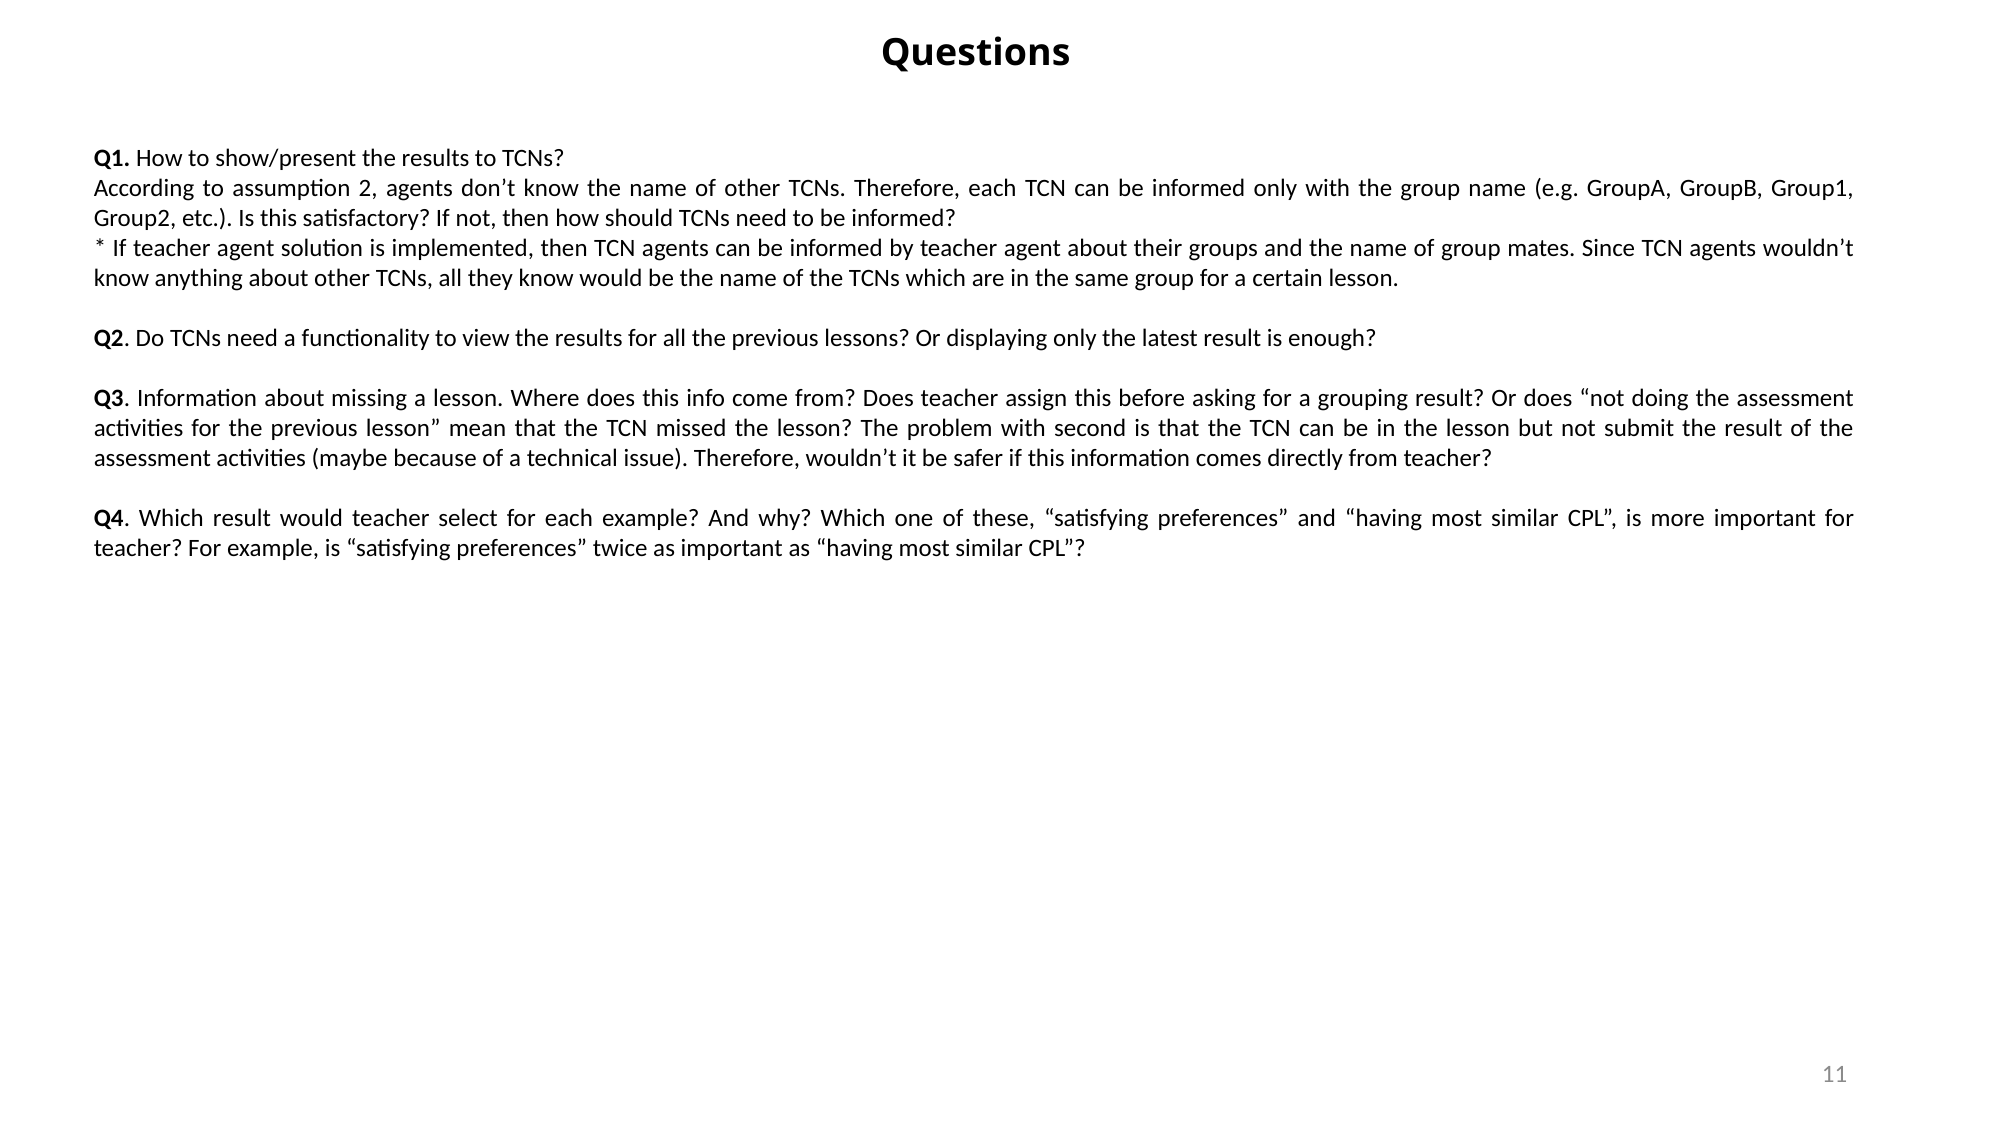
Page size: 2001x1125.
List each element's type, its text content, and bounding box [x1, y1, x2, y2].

text_box Q1. How to show/present the results to TCNs? According to assumption 2, agents don’t know the name of other TCNs. Therefore, each TCN can be informed only with the group name (e.g. GroupA, GroupB, Group1, Group2, etc.). Is this satisfactory? If not, then how should TCNs need to be informed? * If teacher agent solution is implemented, then TCN agents can be informed by teacher agent about their groups and the name of group mates. Since TCN agents wouldn’t know anything about other TCNs, all they know would be the name of the TCNs which are in the same group for a certain lesson. Q2. Do TCNs need a functionality to view the results for all the previous lessons? Or displaying only the latest result is enough? Q3. Information about missing a lesson. Where does this info come from? Does teacher assign this before asking for a grouping result? Or does “not doing the assessment activities for the previous lesson” mean that the TCN missed the lesson? The problem with second is that the TCN can be in the lesson but not submit the result of the assessment activities (maybe because of a technical issue). Therefore, wouldn’t it be safer if this information comes directly from teacher? Q4. Which result would teacher select for each example? And why? Which one of these, “satisfying preferences” and “having most similar CPL”, is more important for teacher? For example, is “satisfying preferences” twice as important as “having most similar CPL”? [75, 133, 1876, 600]
slide_number 11 [1412, 1042, 1863, 1103]
title Questions [75, 11, 1876, 95]
